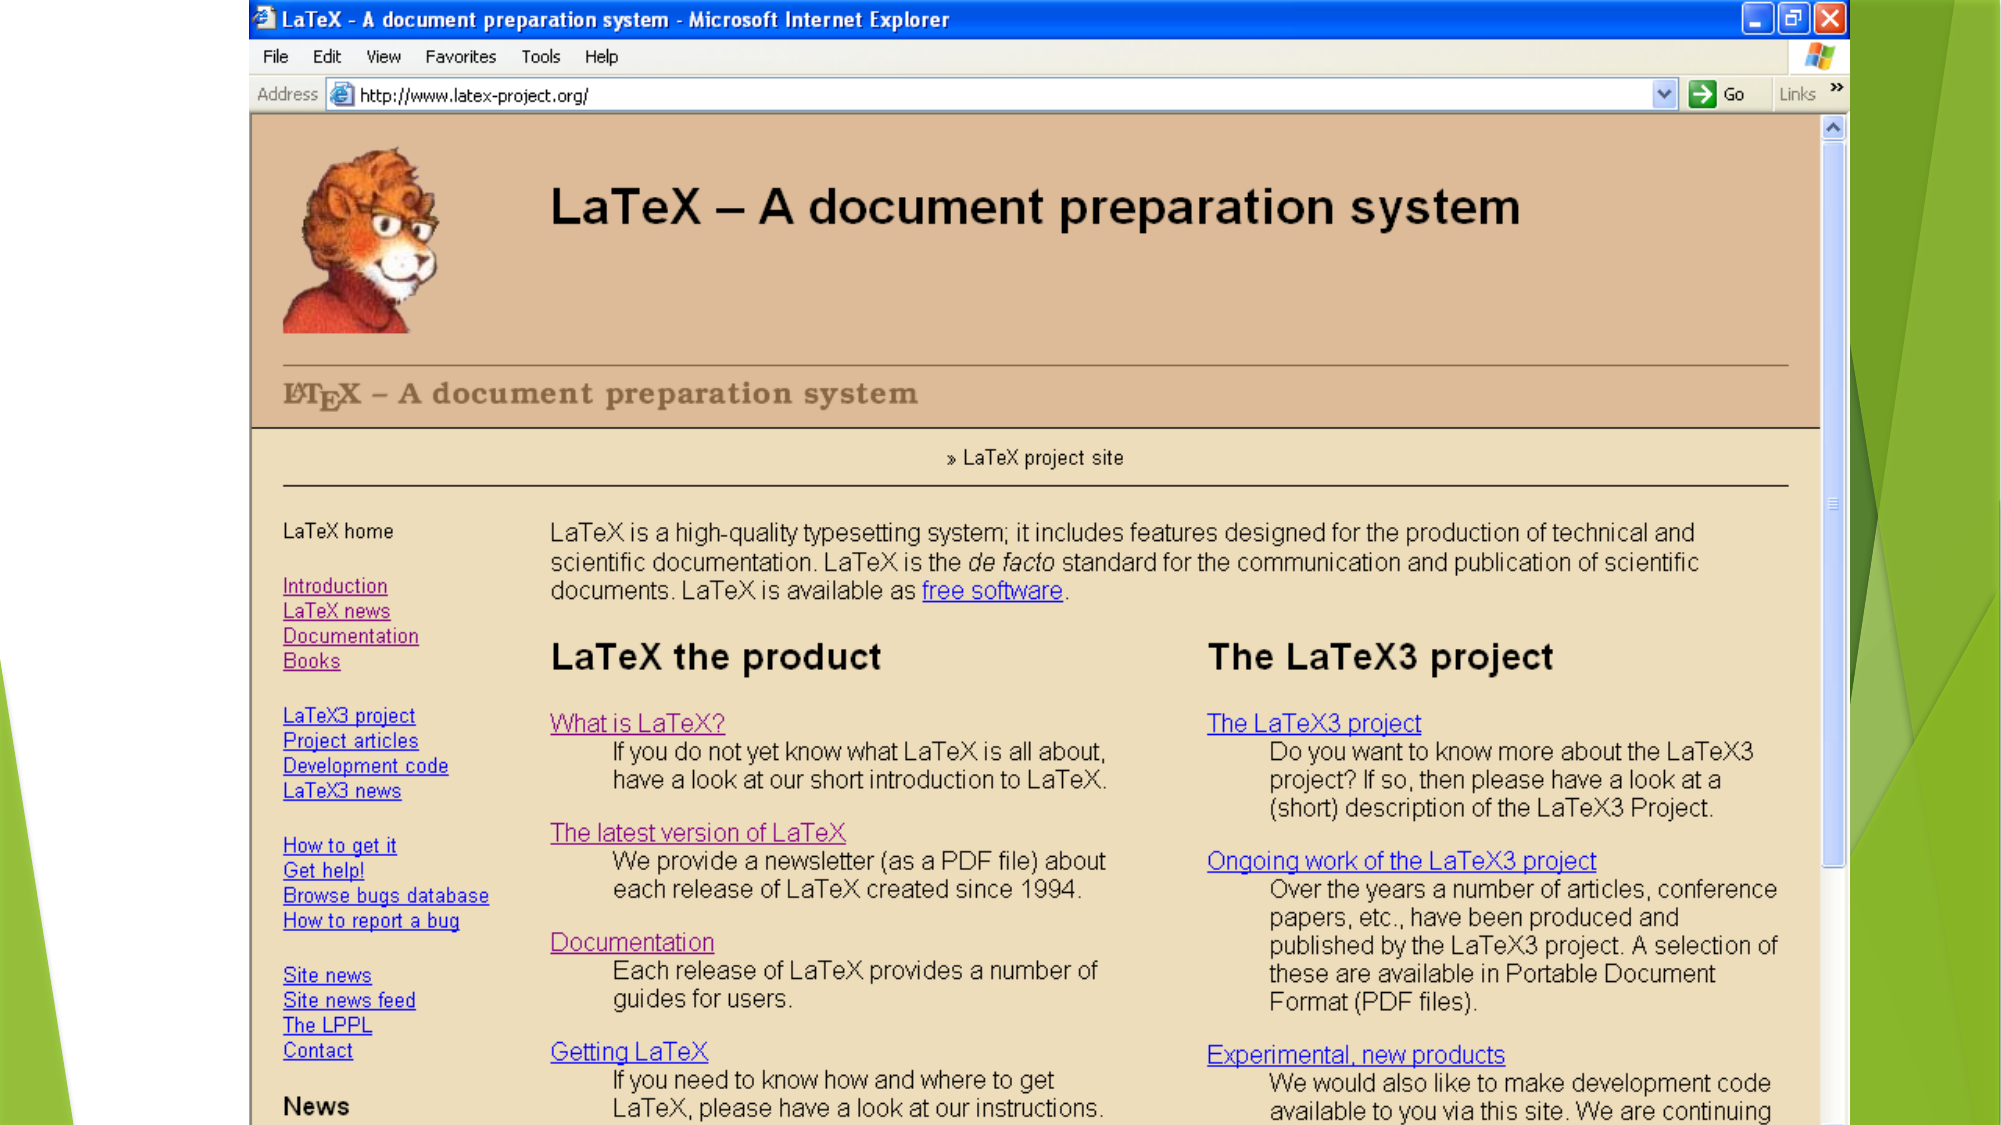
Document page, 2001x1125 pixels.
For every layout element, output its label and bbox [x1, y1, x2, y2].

picture [249, 0, 1851, 1125]
